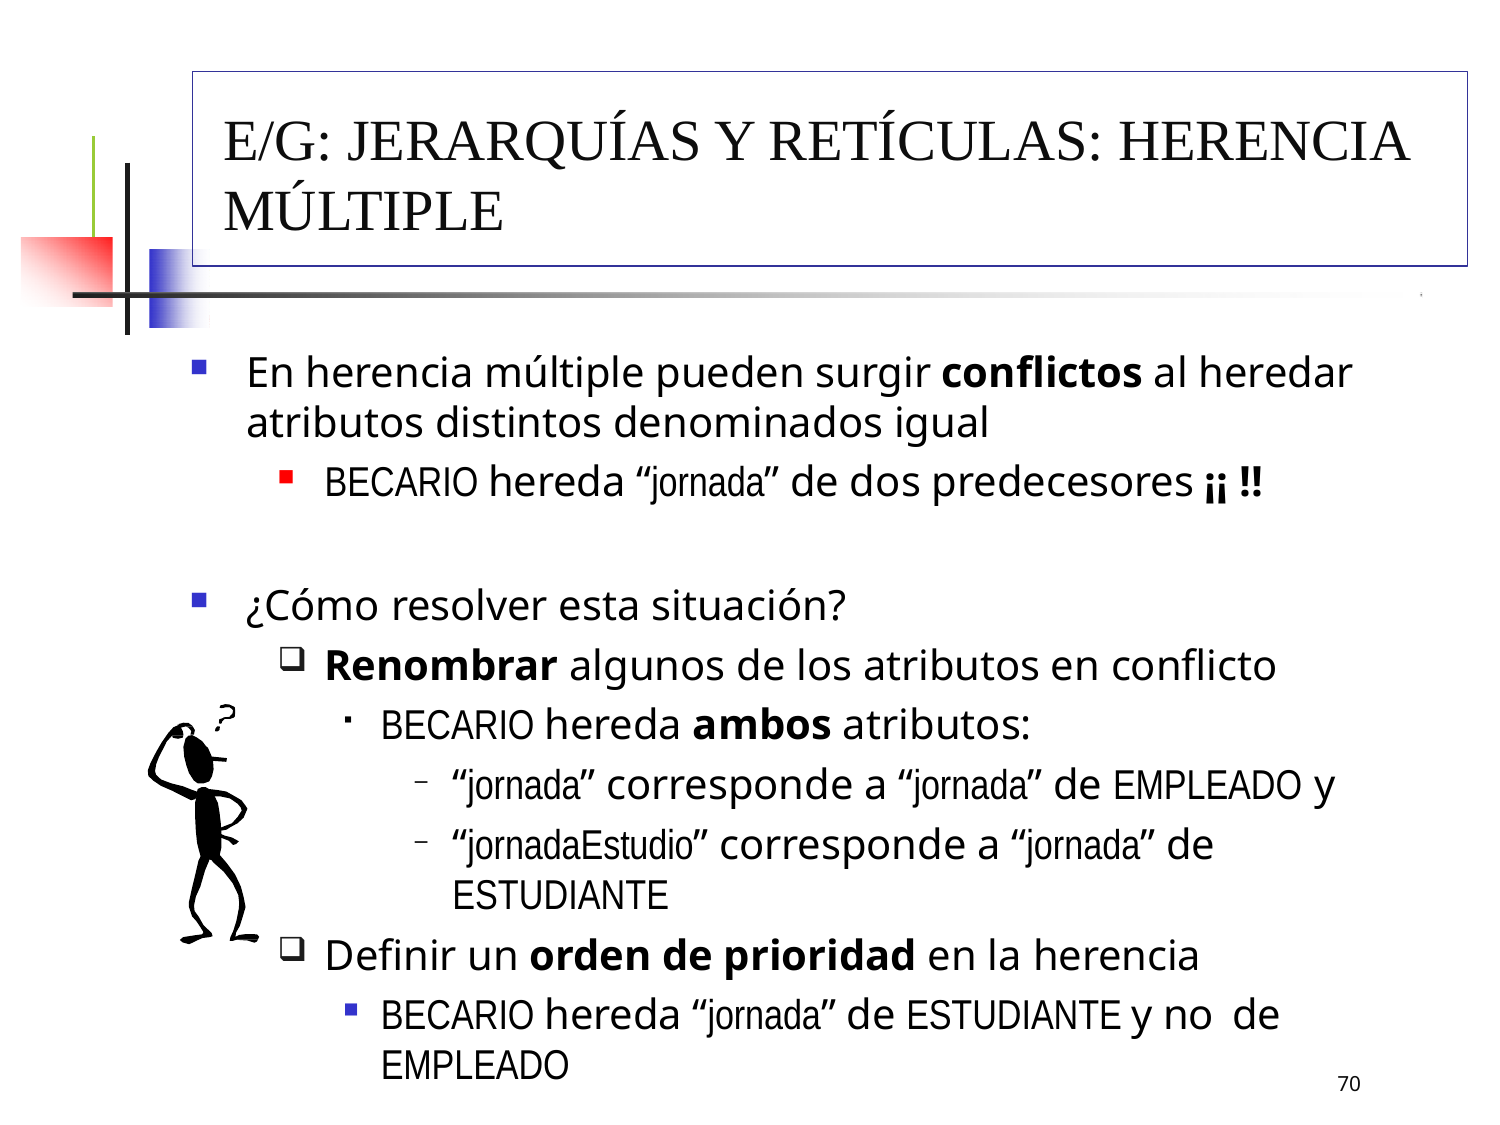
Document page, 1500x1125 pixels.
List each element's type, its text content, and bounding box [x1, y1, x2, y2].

text_box [210, 852, 260, 943]
text_box En herencia múltiple pueden surgir conflictos al heredar atributos distintos denominados igual BECARIO hereda “jornada” de dos predecesores ¡¡ !! ¿Cómo resolver esta situación? Renombrar algunos de los atributos en conflicto BECARIO hereda ambos atributos: “jornada” corresponde a “jornada” de EMPLEADO y “jornadaEstudio” corresponde a “jornada” de ESTUDIANTE Definir un orden de prioridad en la herencia BECARIO hereda “jornada” de ESTUDIANTE y no de EMPLEADO [187, 343, 1438, 1088]
text_box [147, 722, 196, 801]
text_box [179, 852, 213, 945]
text_box [218, 704, 236, 724]
title E/G: Jerarquías y Retículas: Herencia múltiple [192, 71, 1468, 267]
text_box [72, 292, 1423, 298]
slide_number 70 [1333, 756, 1454, 1125]
text_box [183, 735, 227, 784]
text_box [195, 787, 222, 857]
text_box [20, 237, 113, 307]
text_box [149, 298, 210, 328]
text_box [207, 789, 248, 845]
text_box [149, 249, 210, 292]
